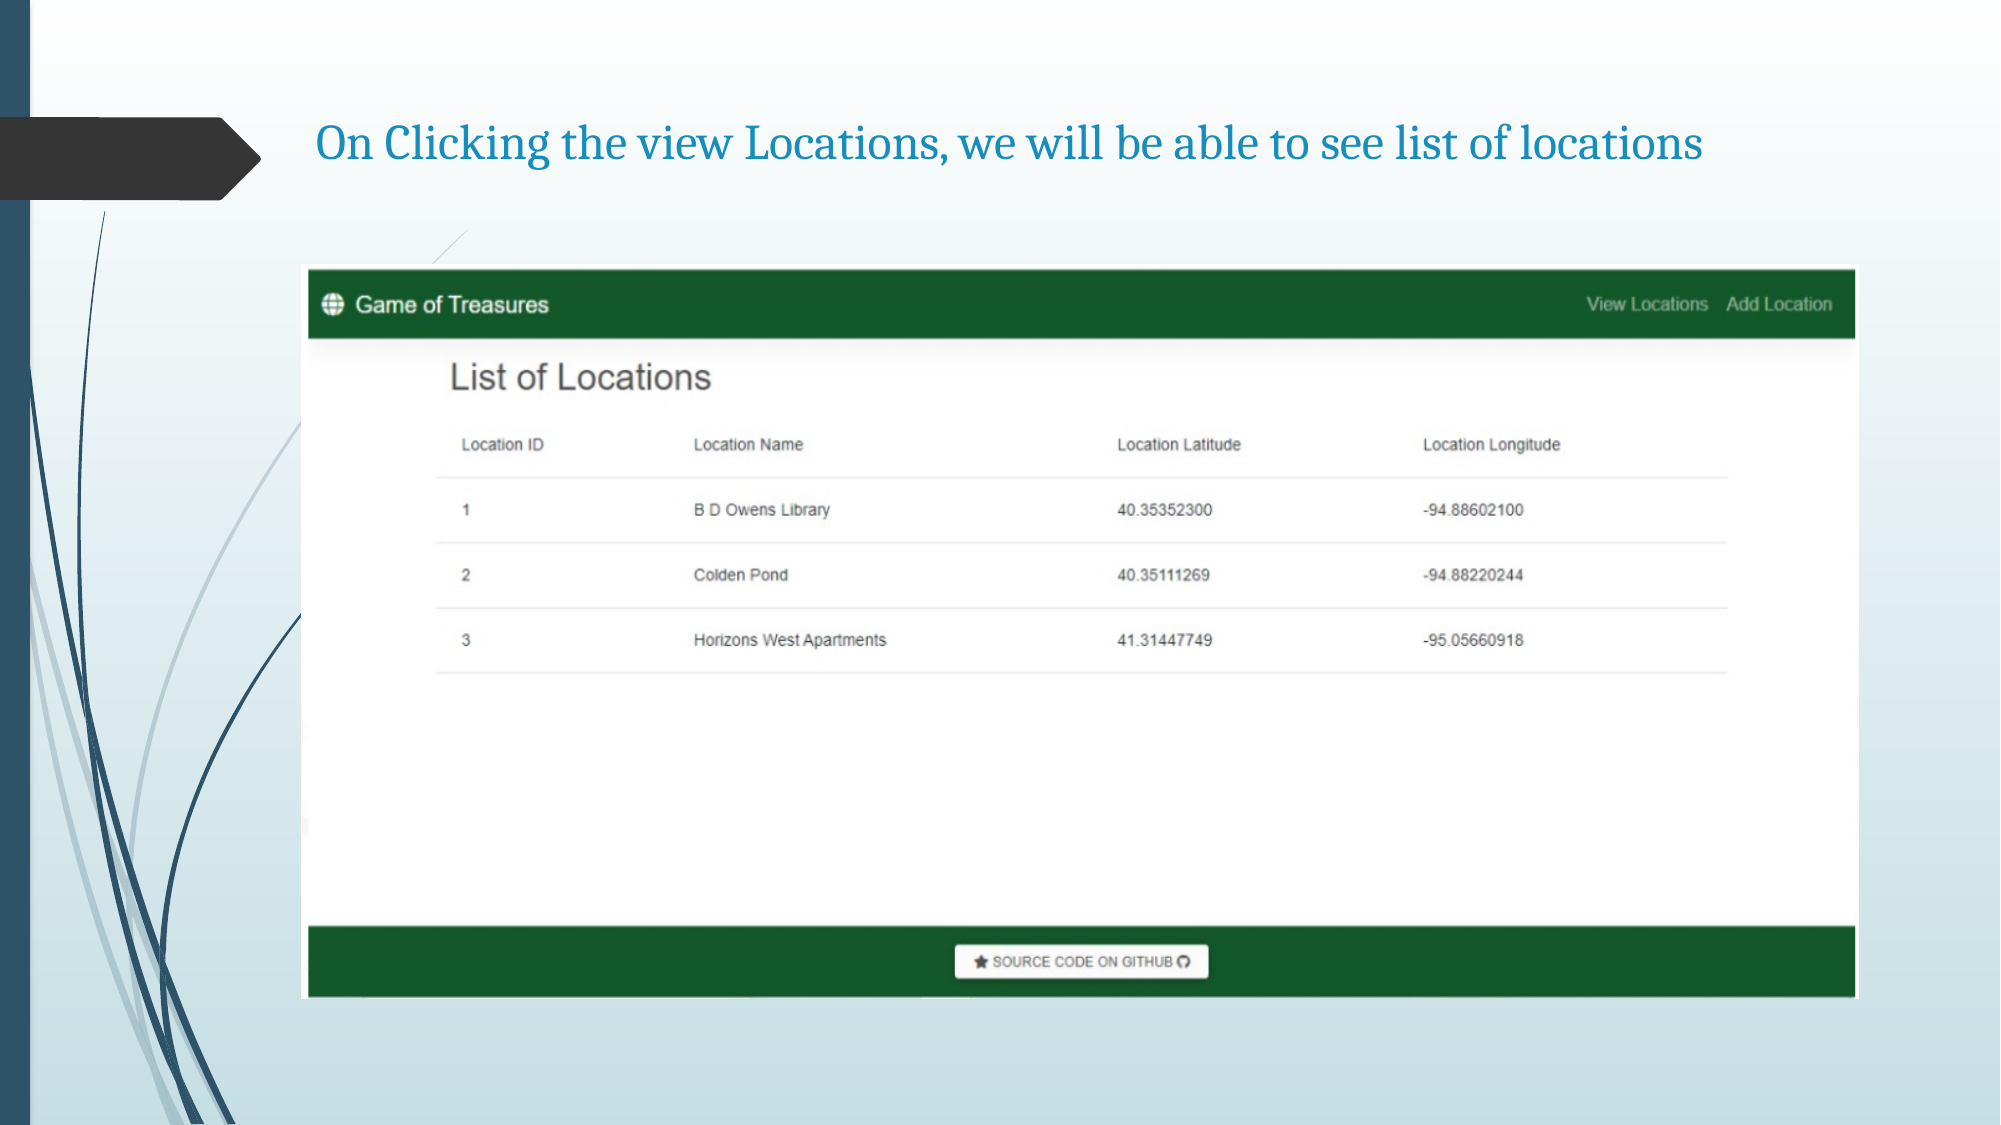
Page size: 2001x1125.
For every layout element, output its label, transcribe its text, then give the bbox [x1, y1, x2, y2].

title On Clicking the view Locations, we will be able to see list of locations [301, 102, 1888, 313]
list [300, 264, 1859, 999]
